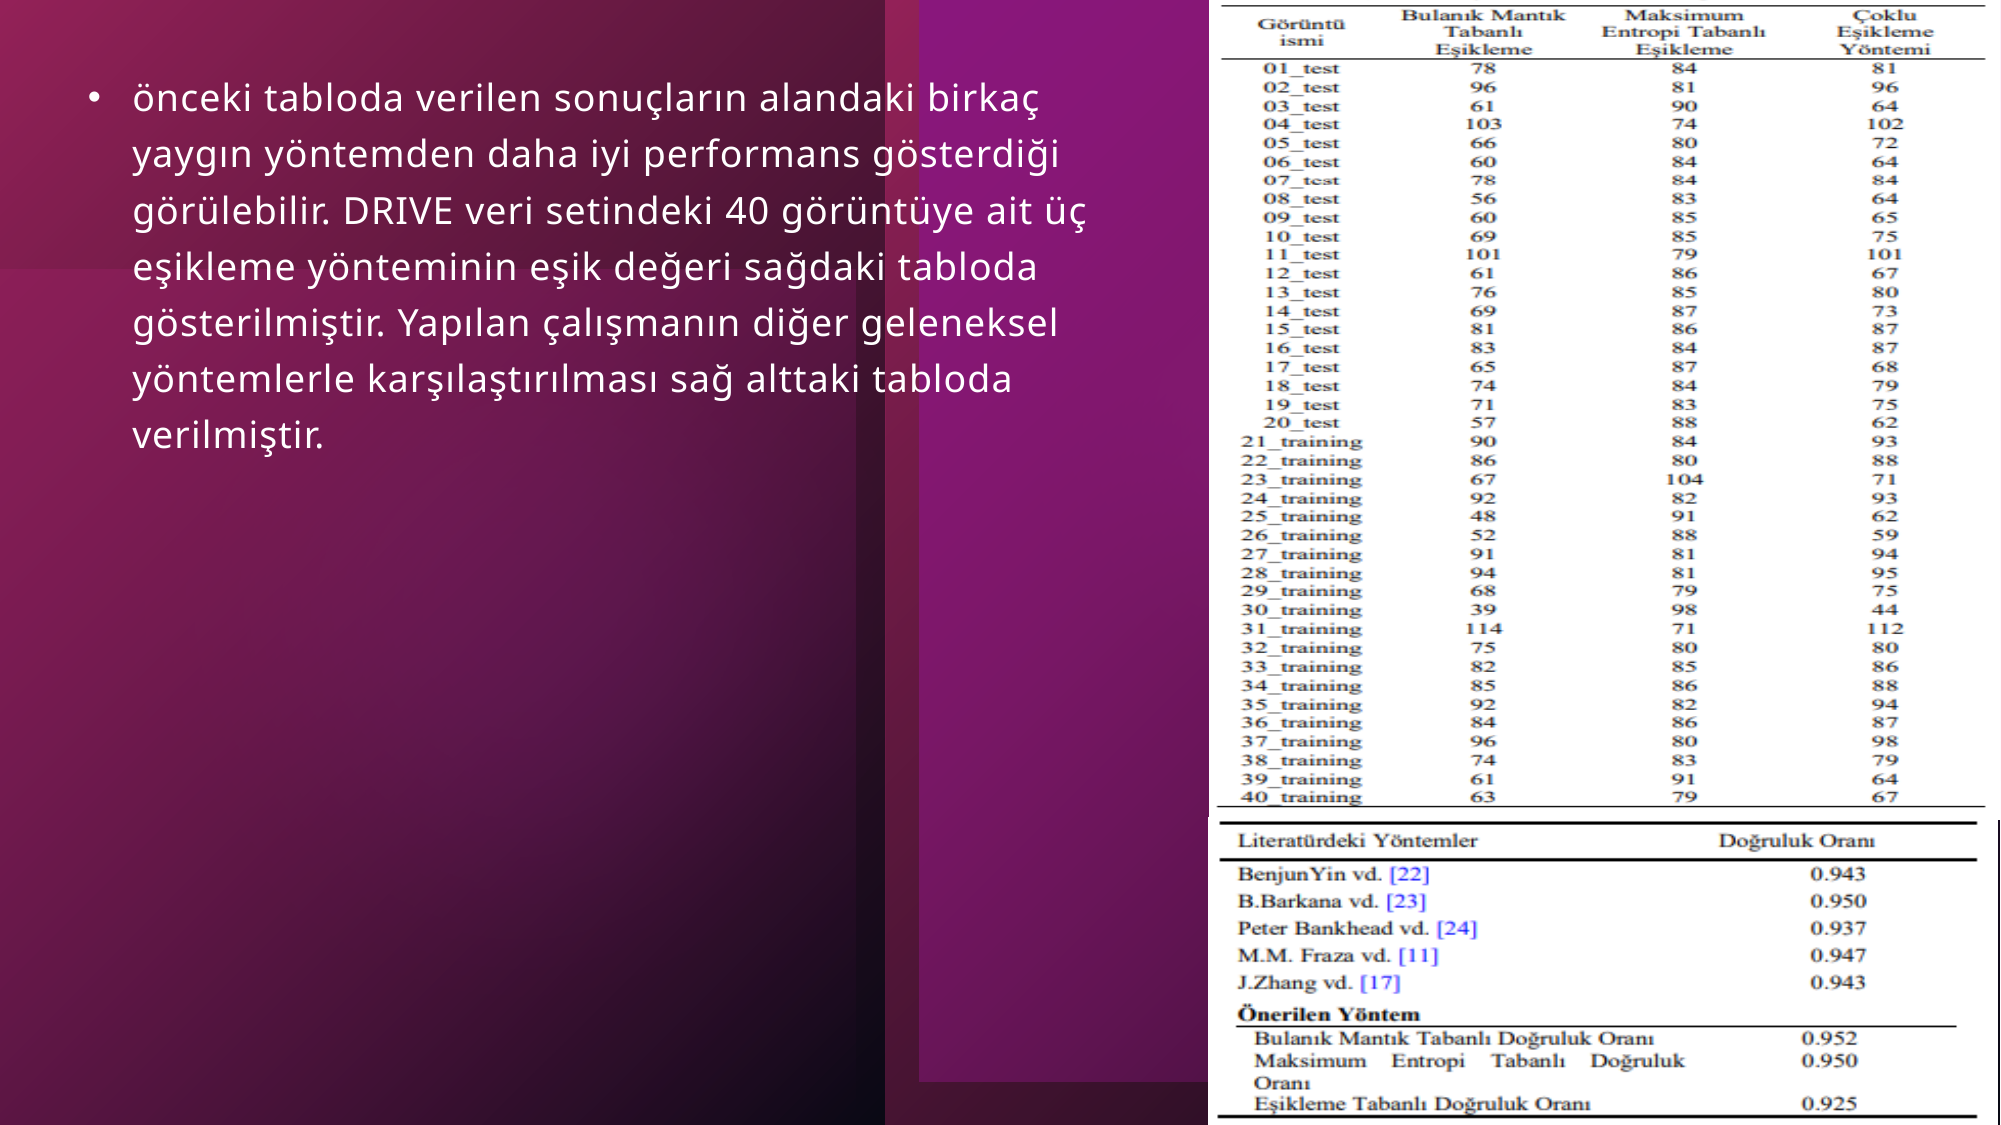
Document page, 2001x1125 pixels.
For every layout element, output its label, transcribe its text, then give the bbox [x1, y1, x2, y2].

picture [1208, 0, 2000, 1125]
list önceki tabloda verilen sonuçların alandaki birkaç yaygın yöntemden daha iyi performans gösterdiği görülebilir. DRIVE veri setindeki 40 görüntüye ait üç eşikleme yönteminin eşik değeri sağdaki tabloda gösterilmiştir. Yapılan çalışmanın diğer geleneksel yöntemlerle karşılaştırılması sağ alttaki tabloda verilmiştir. [72, 55, 1142, 1091]
